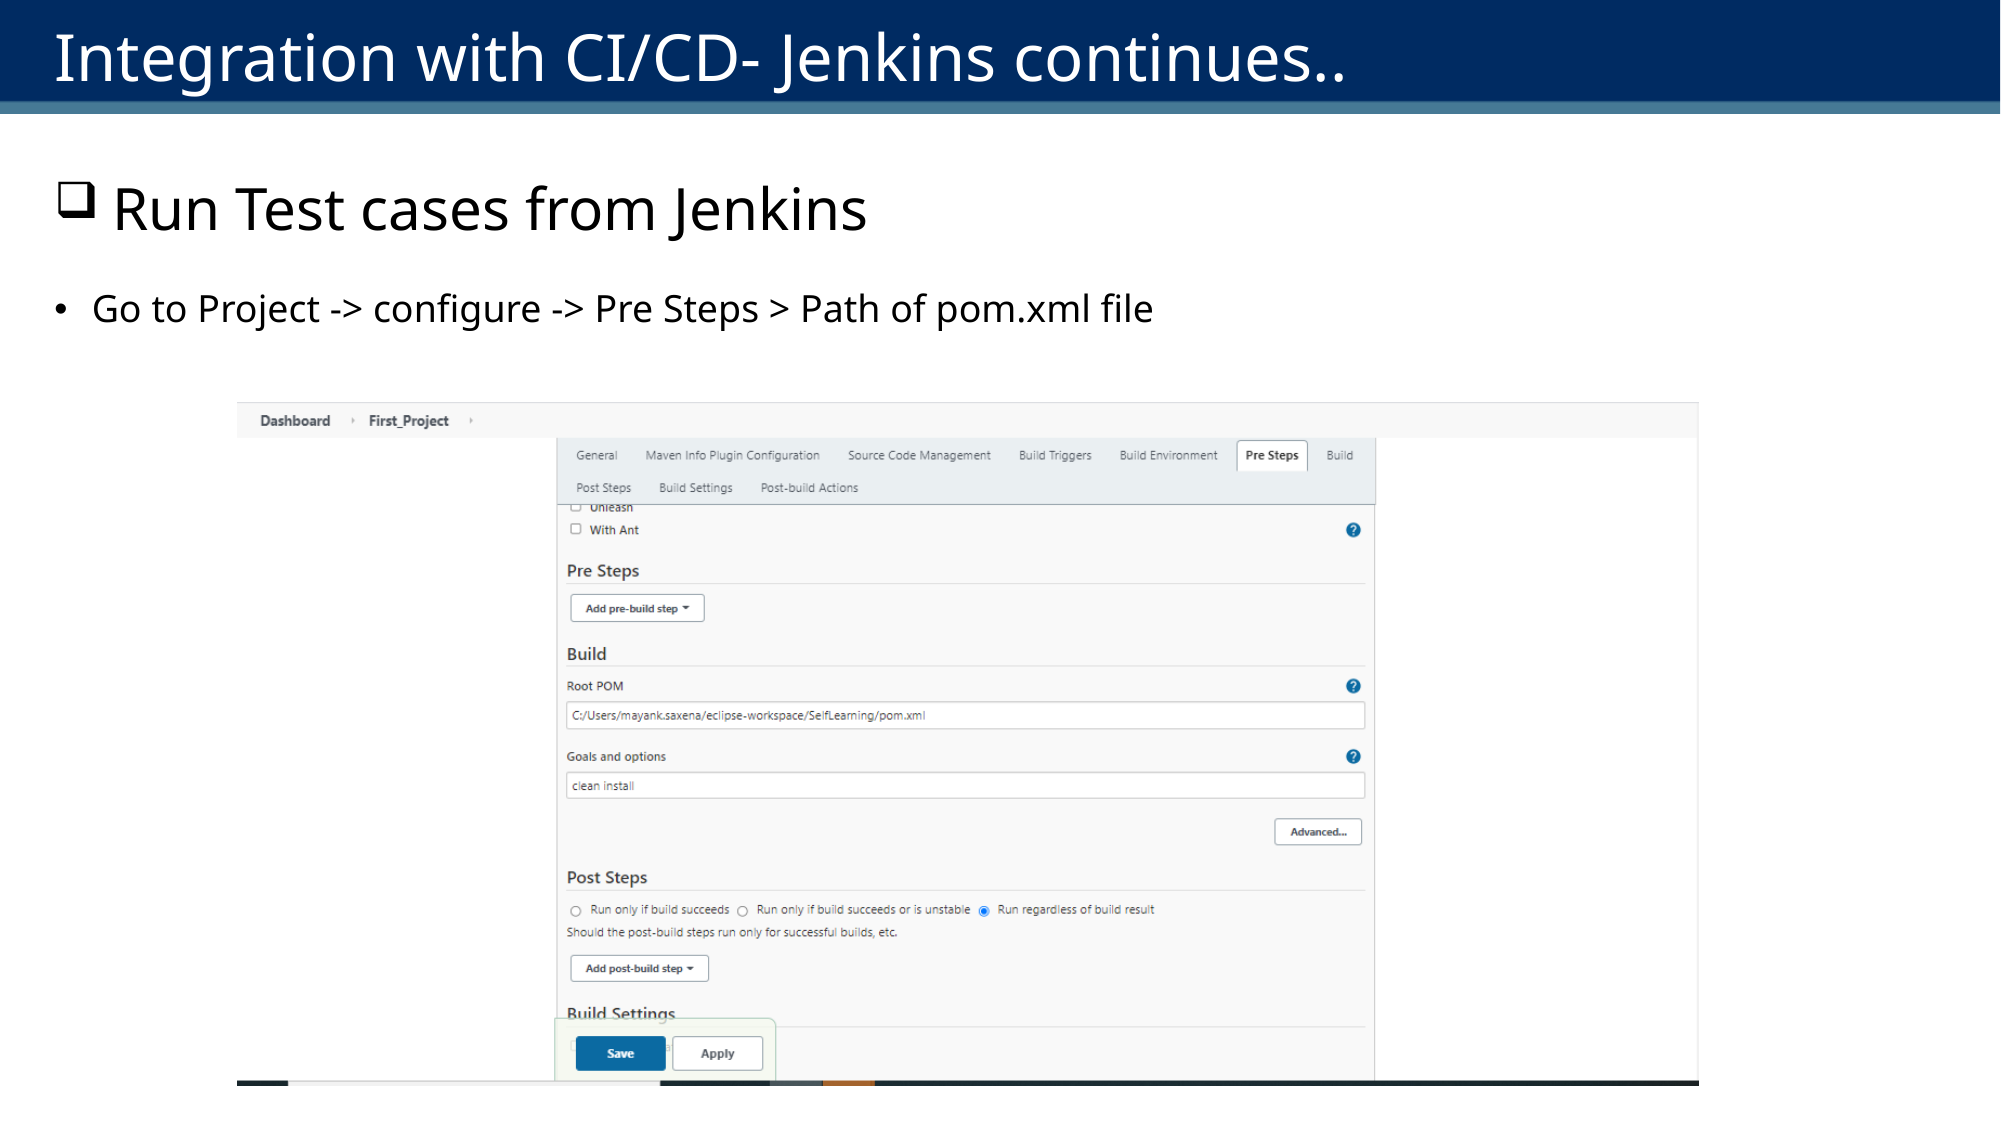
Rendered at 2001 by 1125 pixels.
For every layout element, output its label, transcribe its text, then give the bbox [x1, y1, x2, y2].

picture [237, 401, 1699, 1086]
list Run Test cases from Jenkins Go to Project -> configure -> Pre Steps > Path of pom.xml file [39, 129, 1961, 1052]
picture [0, 0, 2001, 114]
title Integration with CI/CD- Jenkins continues.. [39, 18, 1961, 96]
